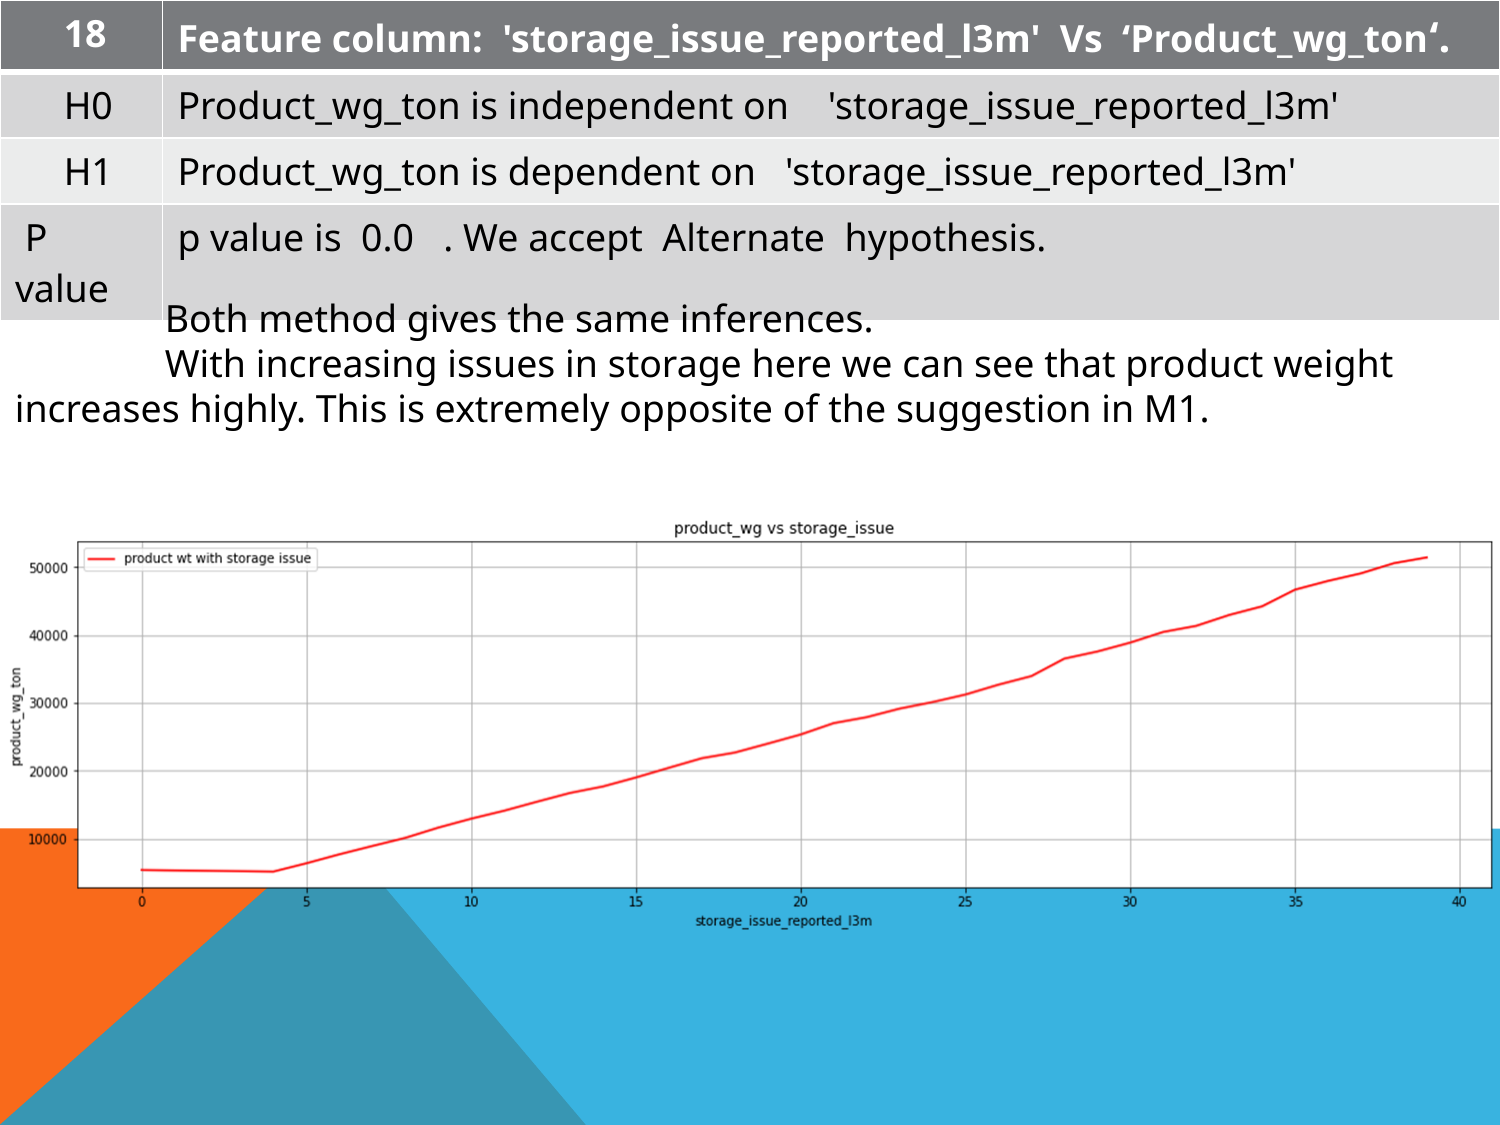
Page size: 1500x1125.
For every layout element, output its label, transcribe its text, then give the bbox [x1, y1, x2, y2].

text_box Both method gives the same inferences. With increasing issues in storage here we can see that product weight increases highly. This is extremely opposite of the suggestion in M1. [0, 287, 1500, 438]
table_cell H1 [1, 139, 162, 203]
table_cell P value [1, 205, 162, 287]
table_cell Product_wg_ton is dependent on 'storage_issue_reported_l3m' [163, 139, 1499, 203]
table_header 18 [1, 1, 162, 69]
table_cell Product_wg_ton is independent on 'storage_issue_reported_l3m' [163, 75, 1499, 137]
table_cell H0 [1, 75, 162, 137]
table_header Feature column: 'storage_issue_reported_l3m' Vs ‘Product_wg_ton‘. [163, 1, 1499, 69]
table_cell p value is 0.0 . We accept Alternate hypothesis. [163, 205, 1499, 287]
picture [0, 512, 1500, 937]
